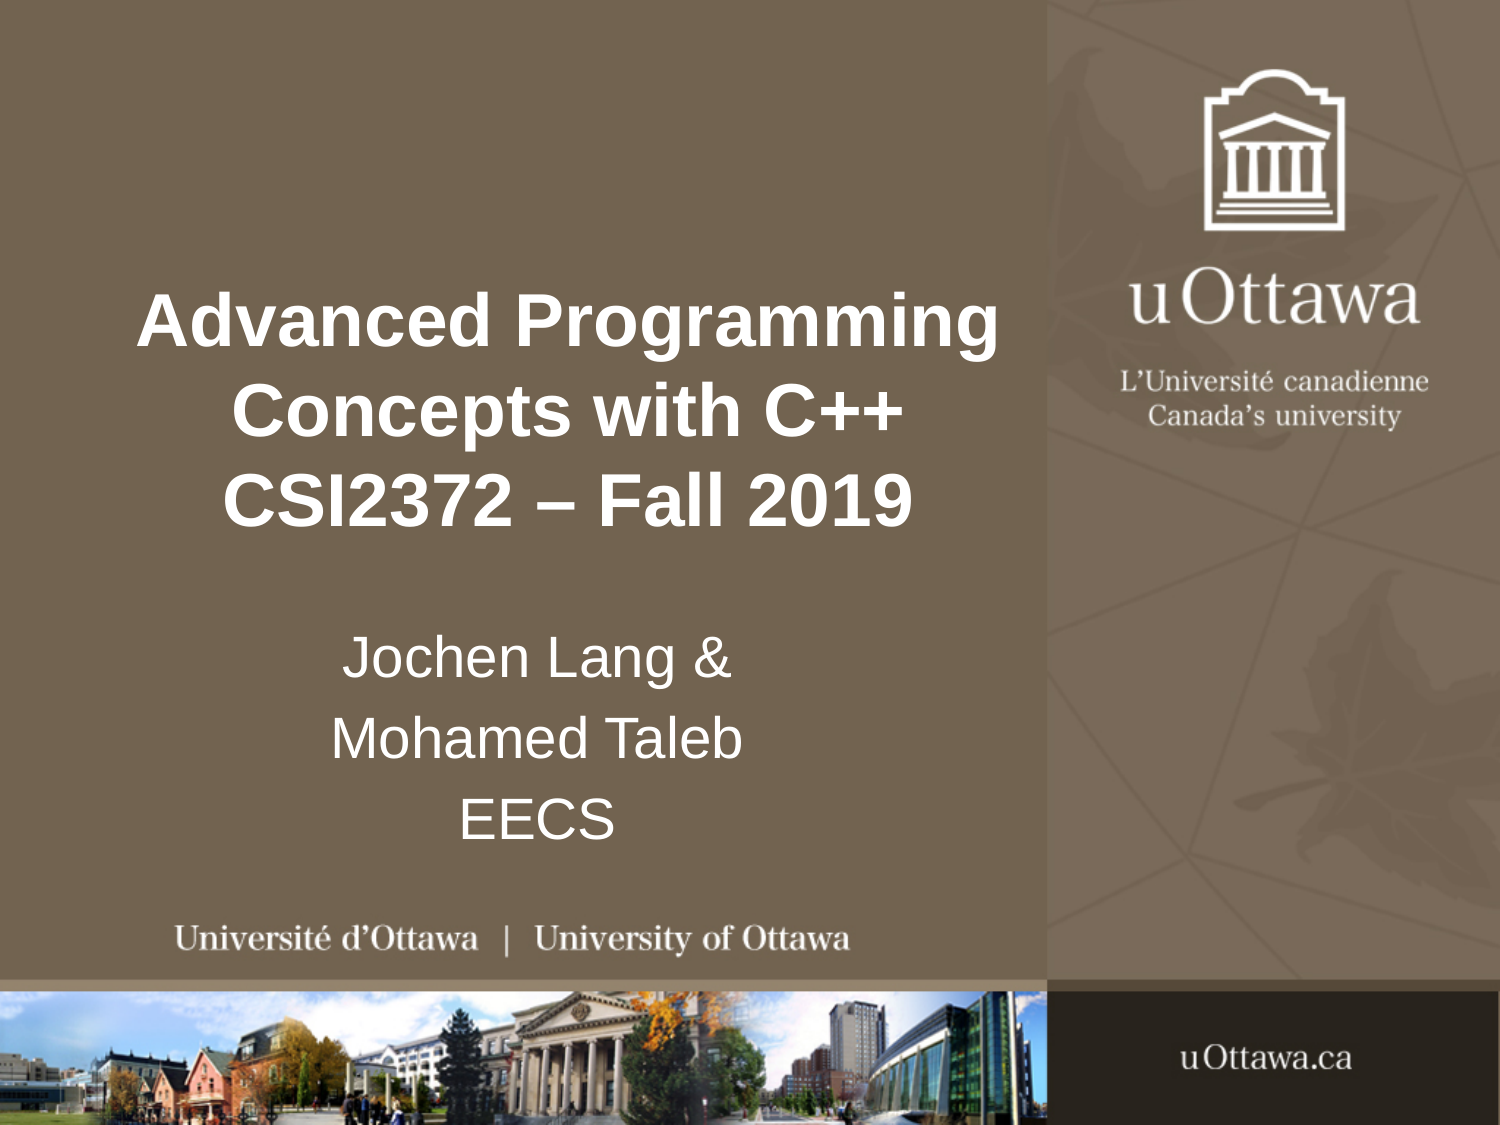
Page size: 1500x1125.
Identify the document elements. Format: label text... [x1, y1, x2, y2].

subtitle Jochen Lang & Mohamed Taleb EECS [112, 624, 963, 875]
title Advanced Programming Concepts with C++ CSI2372 – Fall 2019 [112, 237, 1025, 575]
picture [0, 0, 1500, 1125]
